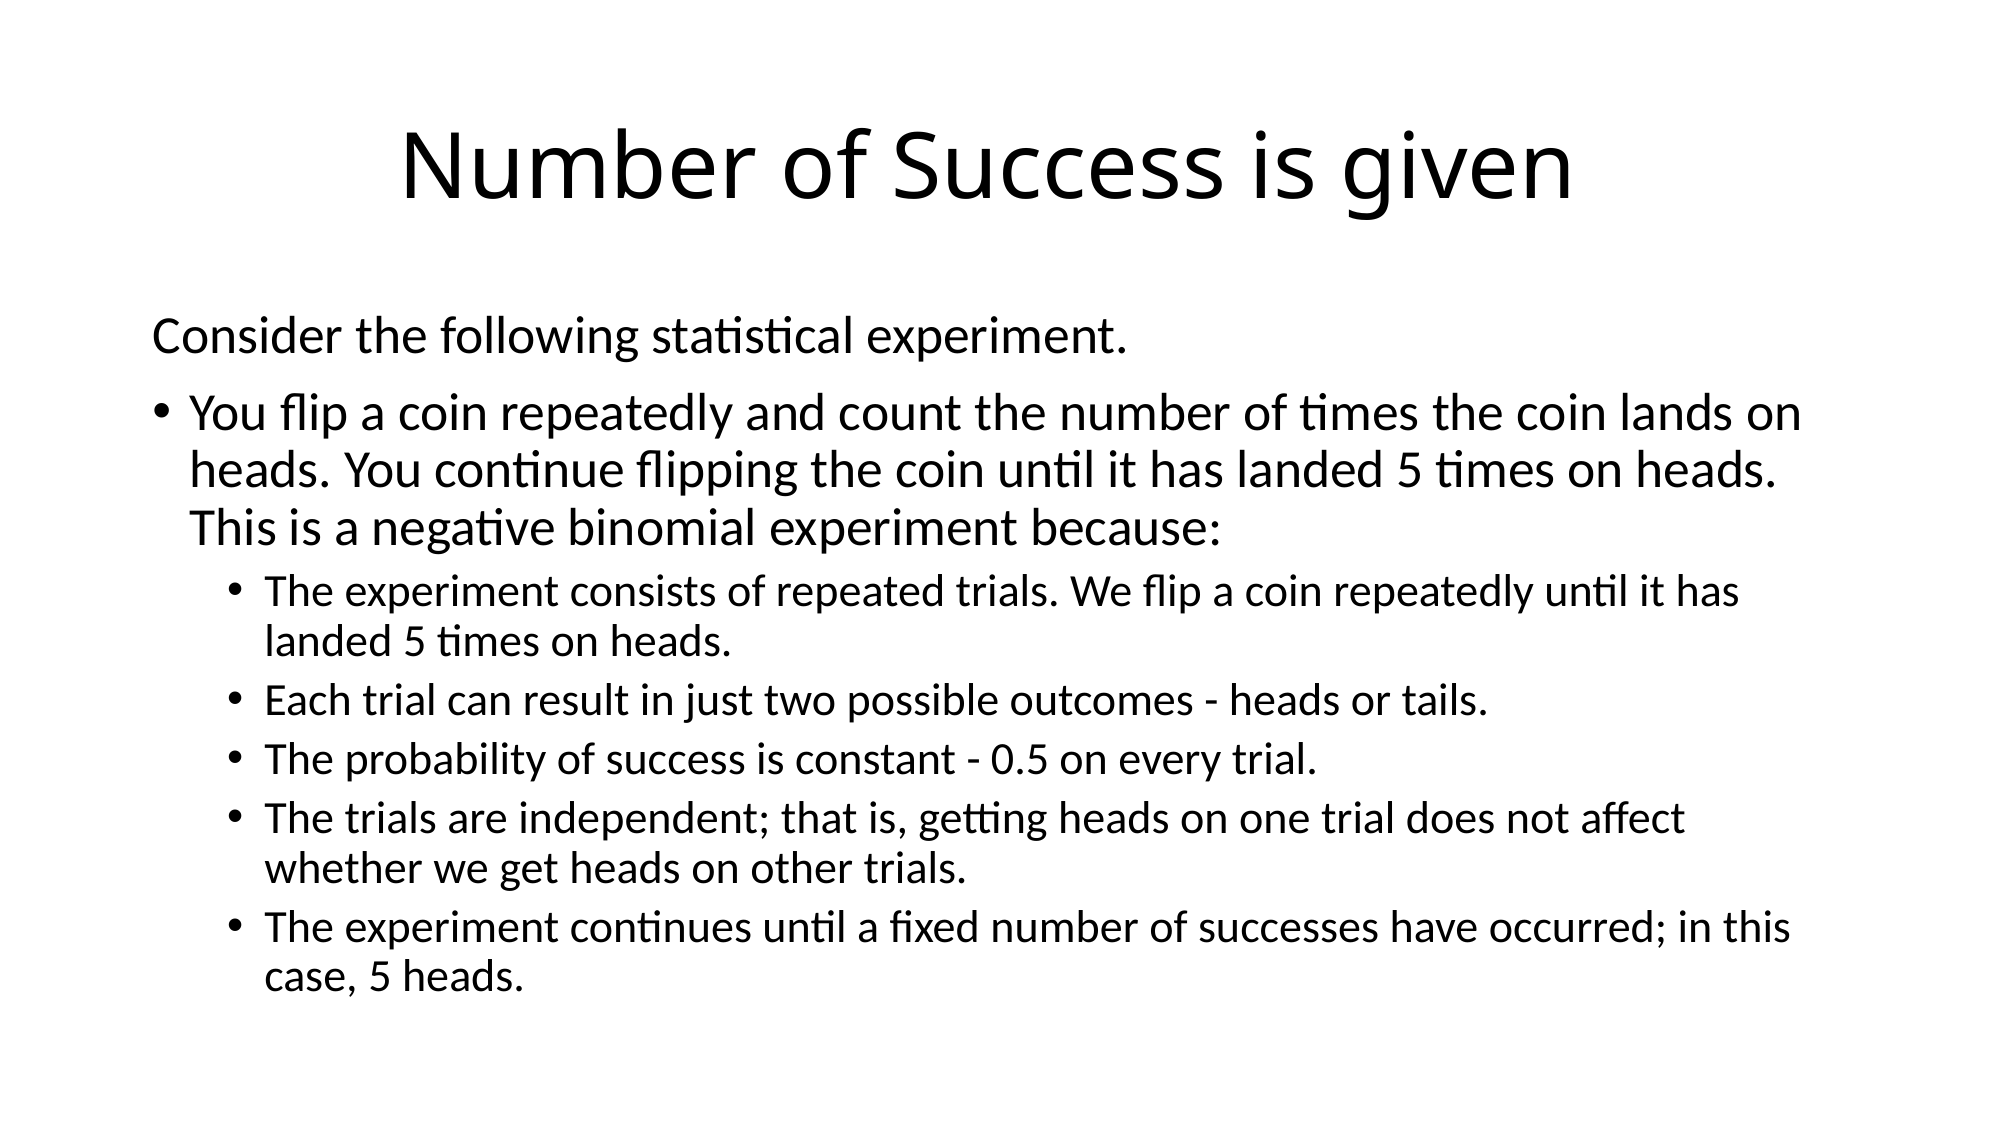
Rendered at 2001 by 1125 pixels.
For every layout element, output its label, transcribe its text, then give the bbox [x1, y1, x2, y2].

title Number of Success is given [137, 59, 1863, 278]
list Consider the following statistical experiment. You flip a coin repeatedly and count the number of times the coin lands on heads. You continue flipping the coin until it has landed 5 times on heads. This is a negative binomial experiment because: The experiment consists of repeated trials. We flip a coin repeatedly until it has landed 5 times on heads. Each trial can result in just two possible outcomes - heads or tails. The probability of success is constant - 0.5 on every trial. The trials are independent; that is, getting heads on one trial does not affect whether we get heads on other trials. The experiment continues until a fixed number of successes have occurred; in this case, 5 heads. [137, 299, 1863, 1014]
